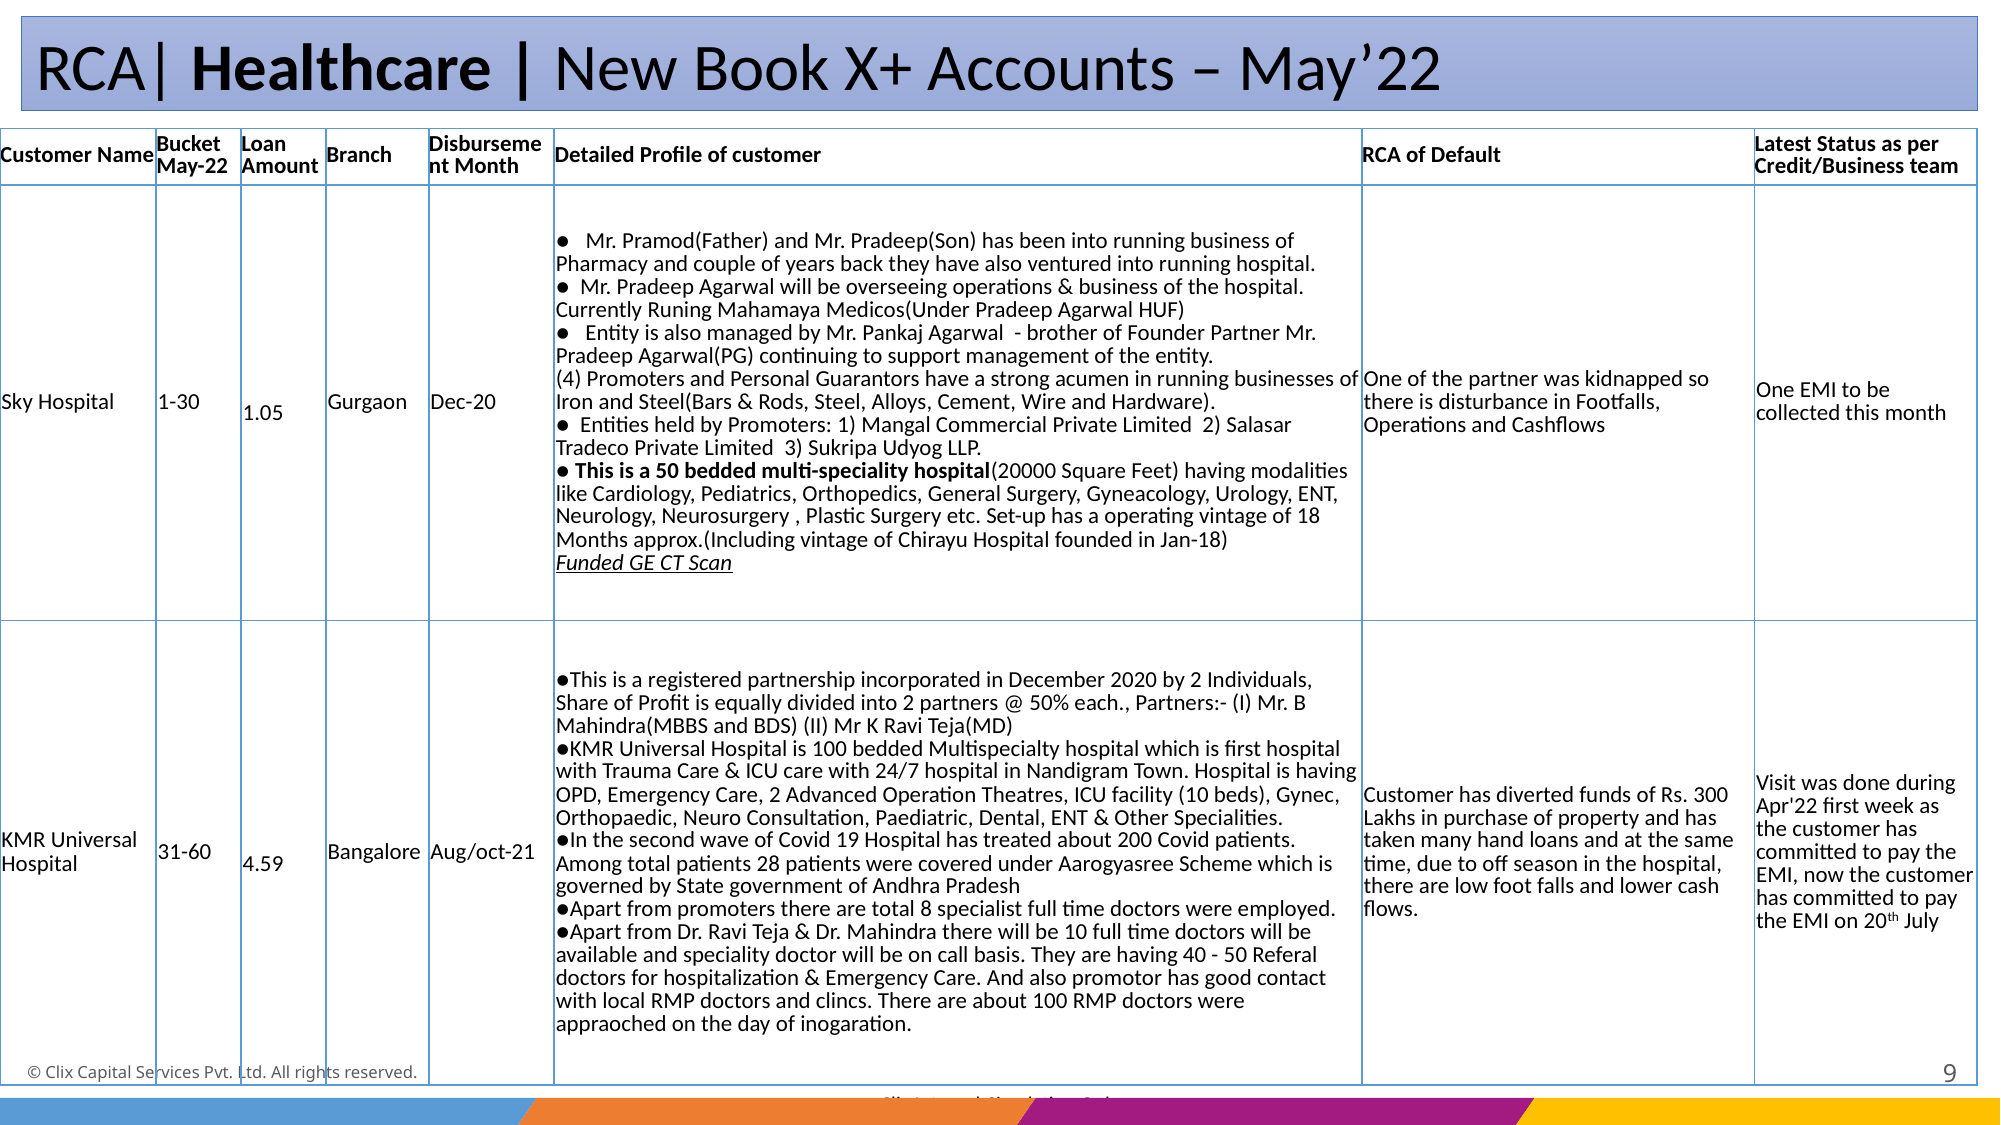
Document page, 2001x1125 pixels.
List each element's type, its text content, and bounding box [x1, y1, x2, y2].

table_header Latest Status as per Credit/Business team [1755, 129, 1976, 184]
table_header Disbursement Month [430, 129, 553, 184]
table_header Customer Name [1, 129, 155, 184]
table_cell Dec-20 [430, 186, 553, 620]
table_cell 31-60 [157, 621, 240, 1084]
table_cell Visit was done during Apr'22 first week as the customer has committed to pay the EMI, now the customer has committed to pay the EMI on 20th July [1755, 621, 1976, 1084]
table_header Branch [327, 129, 428, 184]
table_cell KMR Universal Hospital [1, 621, 155, 1084]
text_box RCA| Healthcare | New Book X+ Accounts – May’22 [21, 16, 1978, 111]
table_cell Bangalore [327, 621, 428, 1084]
table_cell ●This is a registered partnership incorporated in December 2020 by 2 Individuals, Share of Profit is equally divided into 2 partners @ 50% each., Partners:- (I) Mr. B Mahindra(MBBS and BDS) (II) Mr K Ravi Teja(MD) ●KMR Universal Hospital is 100 bedded Multispecialty hospital which is first hospital with Trauma Care & ICU care with 24/7 hospital in Nandigram Town. Hospital is having OPD, Emergency Care, 2 Advanced Operation Theatres, ICU facility (10 beds), Gynec, Orthopaedic, Neuro Consultation, Paediatric, Dental, ENT & Other Specialities. ●In the second wave of Covid 19 Hospital has treated about 200 Covid patients. Among total patients 28 patients were covered under Aarogyasree Scheme which is governed by State government of Andhra Pradesh ●Apart from promoters there are total 8 specialist full time doctors were employed. ●Apart from Dr. Ravi Teja & Dr. Mahindra there will be 10 full time doctors will be available and speciality doctor will be on call basis. They are having 40 - 50 Referal doctors for hospitalization & Emergency Care. And also promotor has good contact with local RMP doctors and clincs. There are about 100 RMP doctors were appraoched on the day of inogaration. [555, 621, 1361, 1084]
table_cell Customer has diverted funds of Rs. 300 Lakhs in purchase of property and has taken many hand loans and at the same time, due to off season in the hospital, there are low foot falls and lower cash flows. [1363, 621, 1754, 1084]
table_cell One of the partner was kidnapped so there is disturbance in Footfalls, Operations and Cashflows [1363, 186, 1754, 620]
table_cell Aug/oct-21 [430, 621, 553, 1084]
table_cell Gurgaon [327, 186, 428, 620]
table_cell Sky Hospital [1, 186, 155, 620]
table_header Loan Amount [242, 129, 325, 184]
table_cell ● Mr. Pramod(Father) and Mr. Pradeep(Son) has been into running business of Pharmacy and couple of years back they have also ventured into running hospital. ● Mr. Pradeep Agarwal will be overseeing operations & business of the hospital. Currently Runing Mahamaya Medicos(Under Pradeep Agarwal HUF) ● Entity is also managed by Mr. Pankaj Agarwal - brother of Founder Partner Mr. Pradeep Agarwal(PG) continuing to support management of the entity. (4) Promoters and Personal Guarantors have a strong acumen in running businesses of Iron and Steel(Bars & Rods, Steel, Alloys, Cement, Wire and Hardware). ● Entities held by Promoters: 1) Mangal Commercial Private Limited 2) Salasar Tradeco Private Limited 3) Sukripa Udyog LLP. ● This is a 50 bedded multi-speciality hospital(20000 Square Feet) having modalities like Cardiology, Pediatrics, Orthopedics, General Surgery, Gyneacology, Urology, ENT, Neurology, Neurosurgery , Plastic Surgery etc. Set-up has a operating vintage of 18 Months approx.(Including vintage of Chirayu Hospital founded in Jan-18) Funded GE CT Scan [555, 186, 1361, 620]
table_header RCA of Default [1363, 129, 1754, 184]
table_cell 4.59 [242, 621, 325, 1084]
table_header Detailed Profile of customer [555, 129, 1361, 184]
table_header Bucket May-22 [157, 129, 240, 184]
table_cell 1.05 [242, 186, 325, 620]
table_cell One EMI to be collected this month [1755, 186, 1976, 620]
table_cell 1-30 [157, 186, 240, 620]
